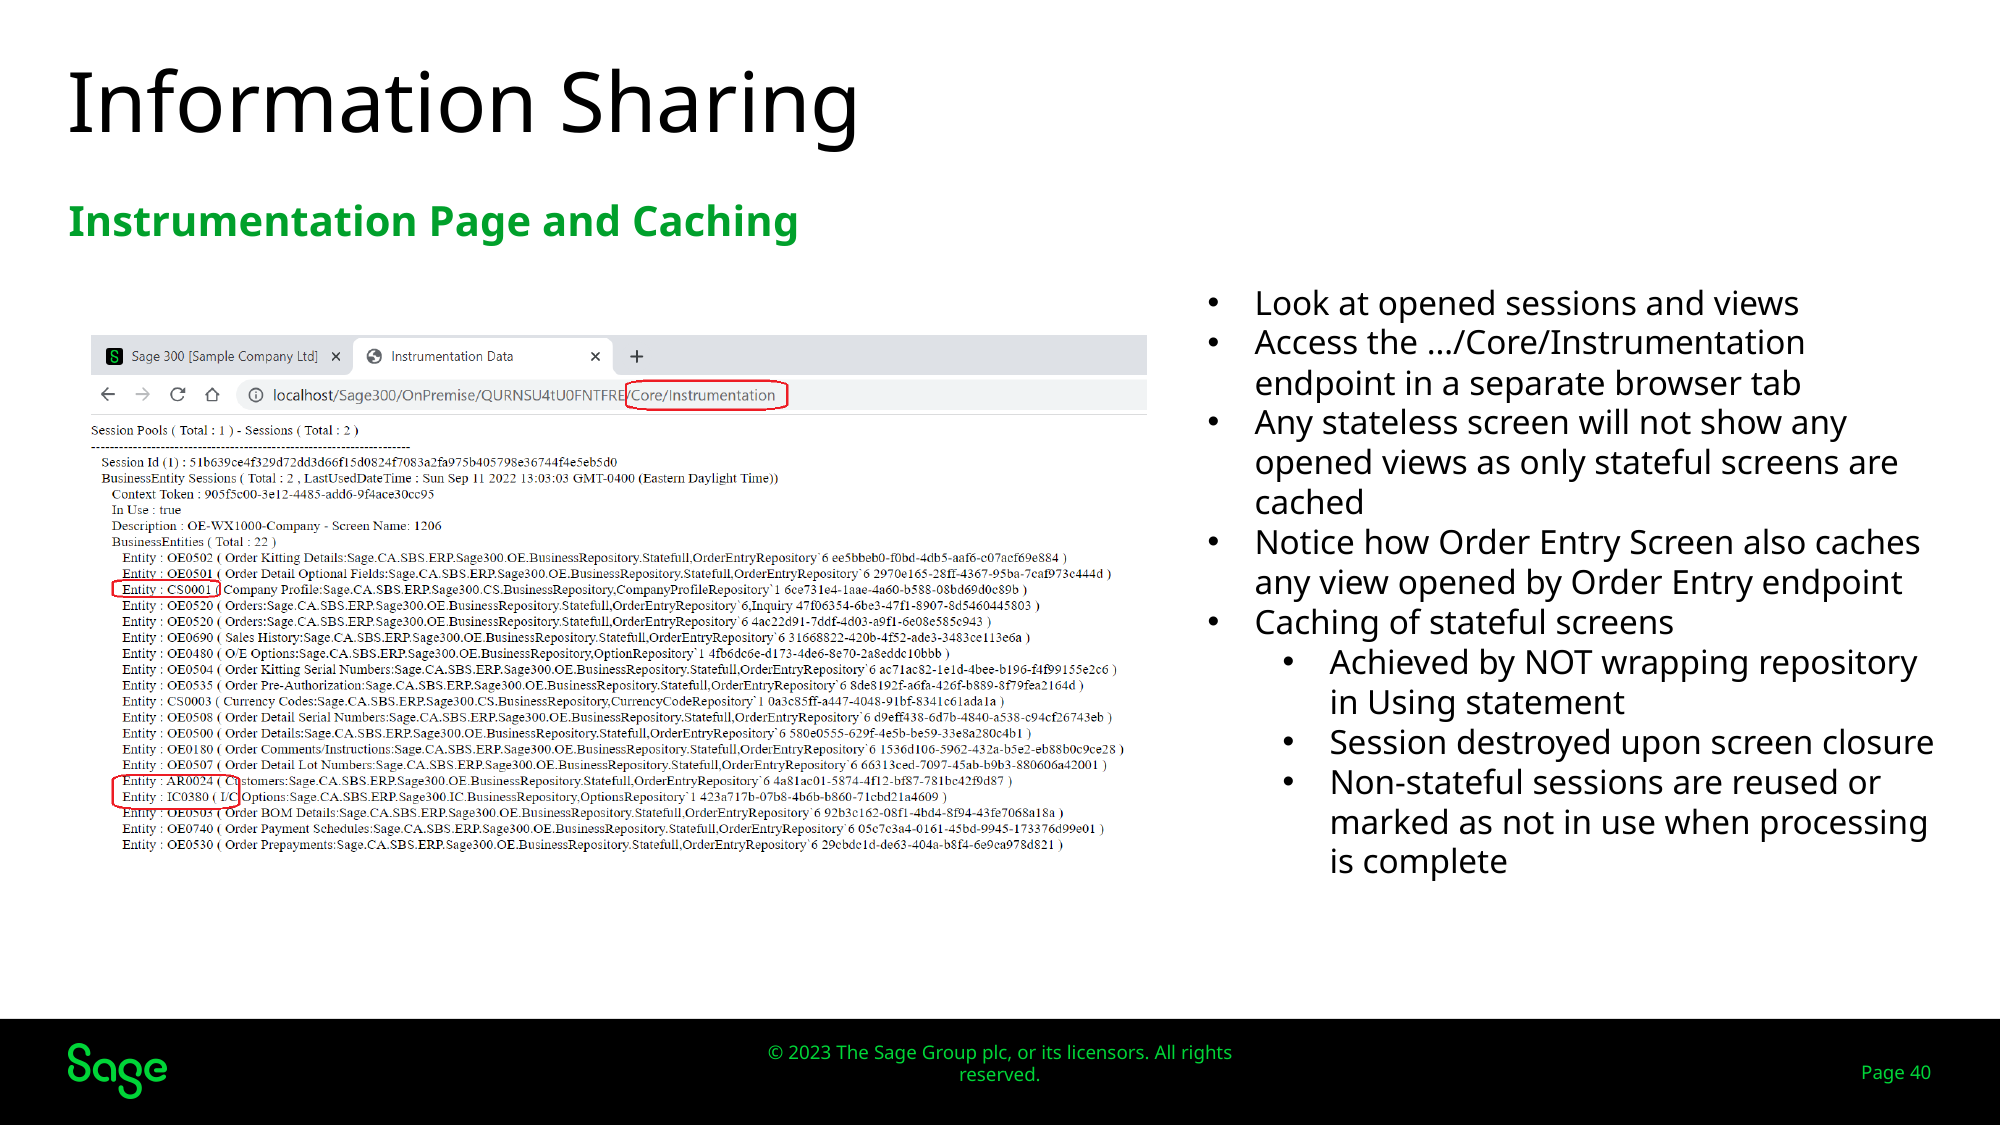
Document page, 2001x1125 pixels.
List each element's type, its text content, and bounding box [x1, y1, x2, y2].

text_box Look at opened sessions and views Access the …/Core/Instrumentation endpoint in a separate browser tab Any stateless screen will not show any opened views as only stateful screens are cached Notice how Order Entry Screen also caches any view opened by Order Entry endpoint Caching of stateful screens Achieved by NOT wrapping repository in Using statement Session destroyed upon screen closure Non-stateful sessions are reused or marked as not in use when processing is complete [1192, 274, 1967, 888]
text_box Web Screens [619, 329, 969, 335]
list Instrumentation Page and Caching [68, 186, 1930, 259]
title Information Sharing [67, 49, 1930, 147]
picture [91, 335, 1147, 853]
slide_number Page 40 [1809, 1043, 1947, 1104]
picture [68, 1043, 167, 1099]
